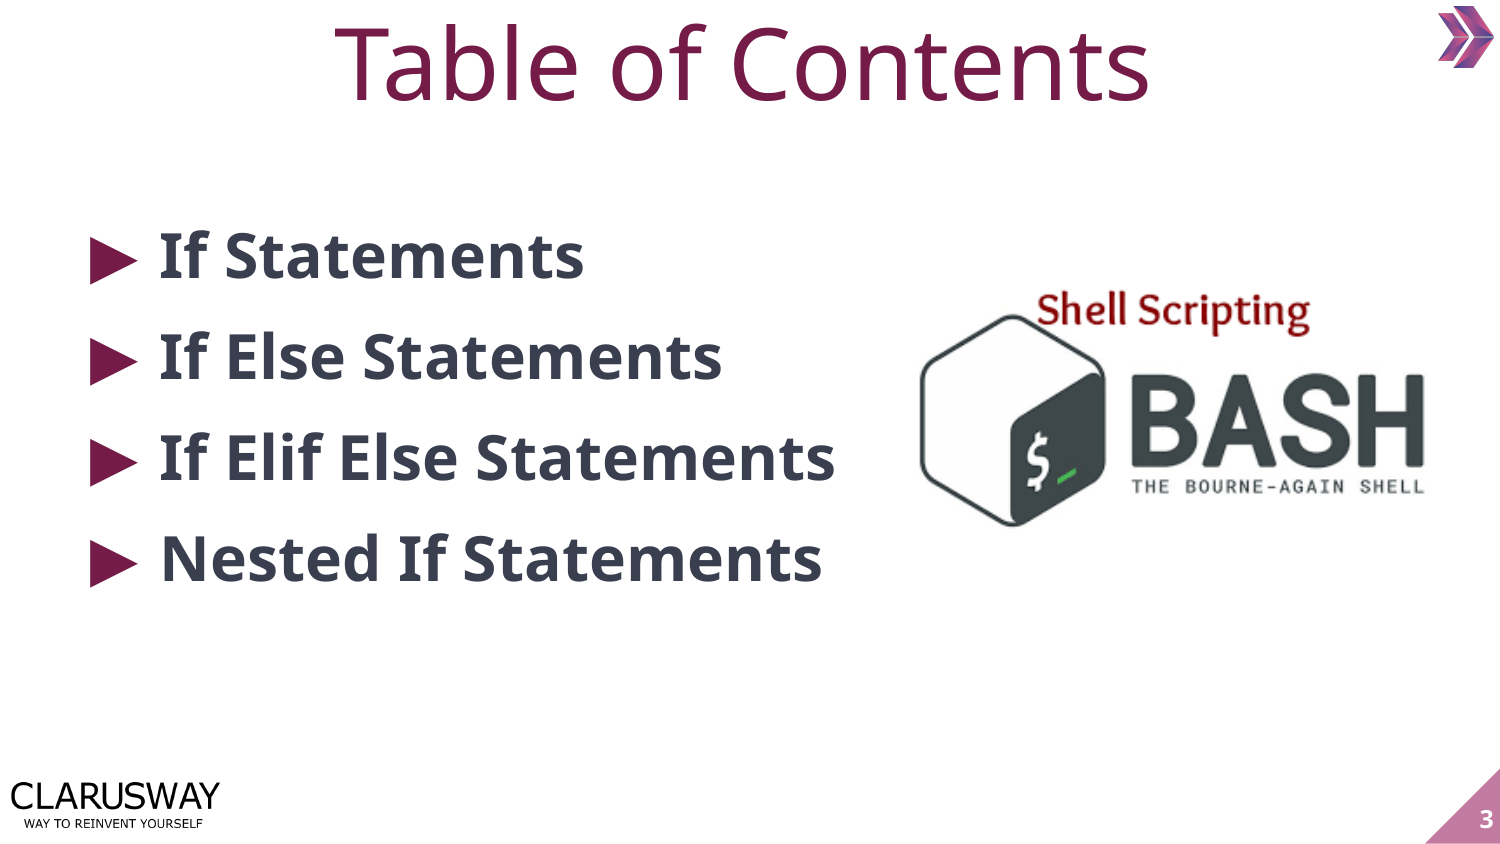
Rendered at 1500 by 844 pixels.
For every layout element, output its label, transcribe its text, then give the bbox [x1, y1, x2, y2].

picture [896, 283, 1450, 561]
picture [1438, 6, 1494, 68]
title Table of Contents [194, 12, 1293, 120]
picture [11, 782, 220, 828]
subtitle If Statements If Else Statements If Elif Else Statements Nested If Statements [84, 189, 1071, 614]
slide_number ‹#› [1418, 760, 1494, 838]
